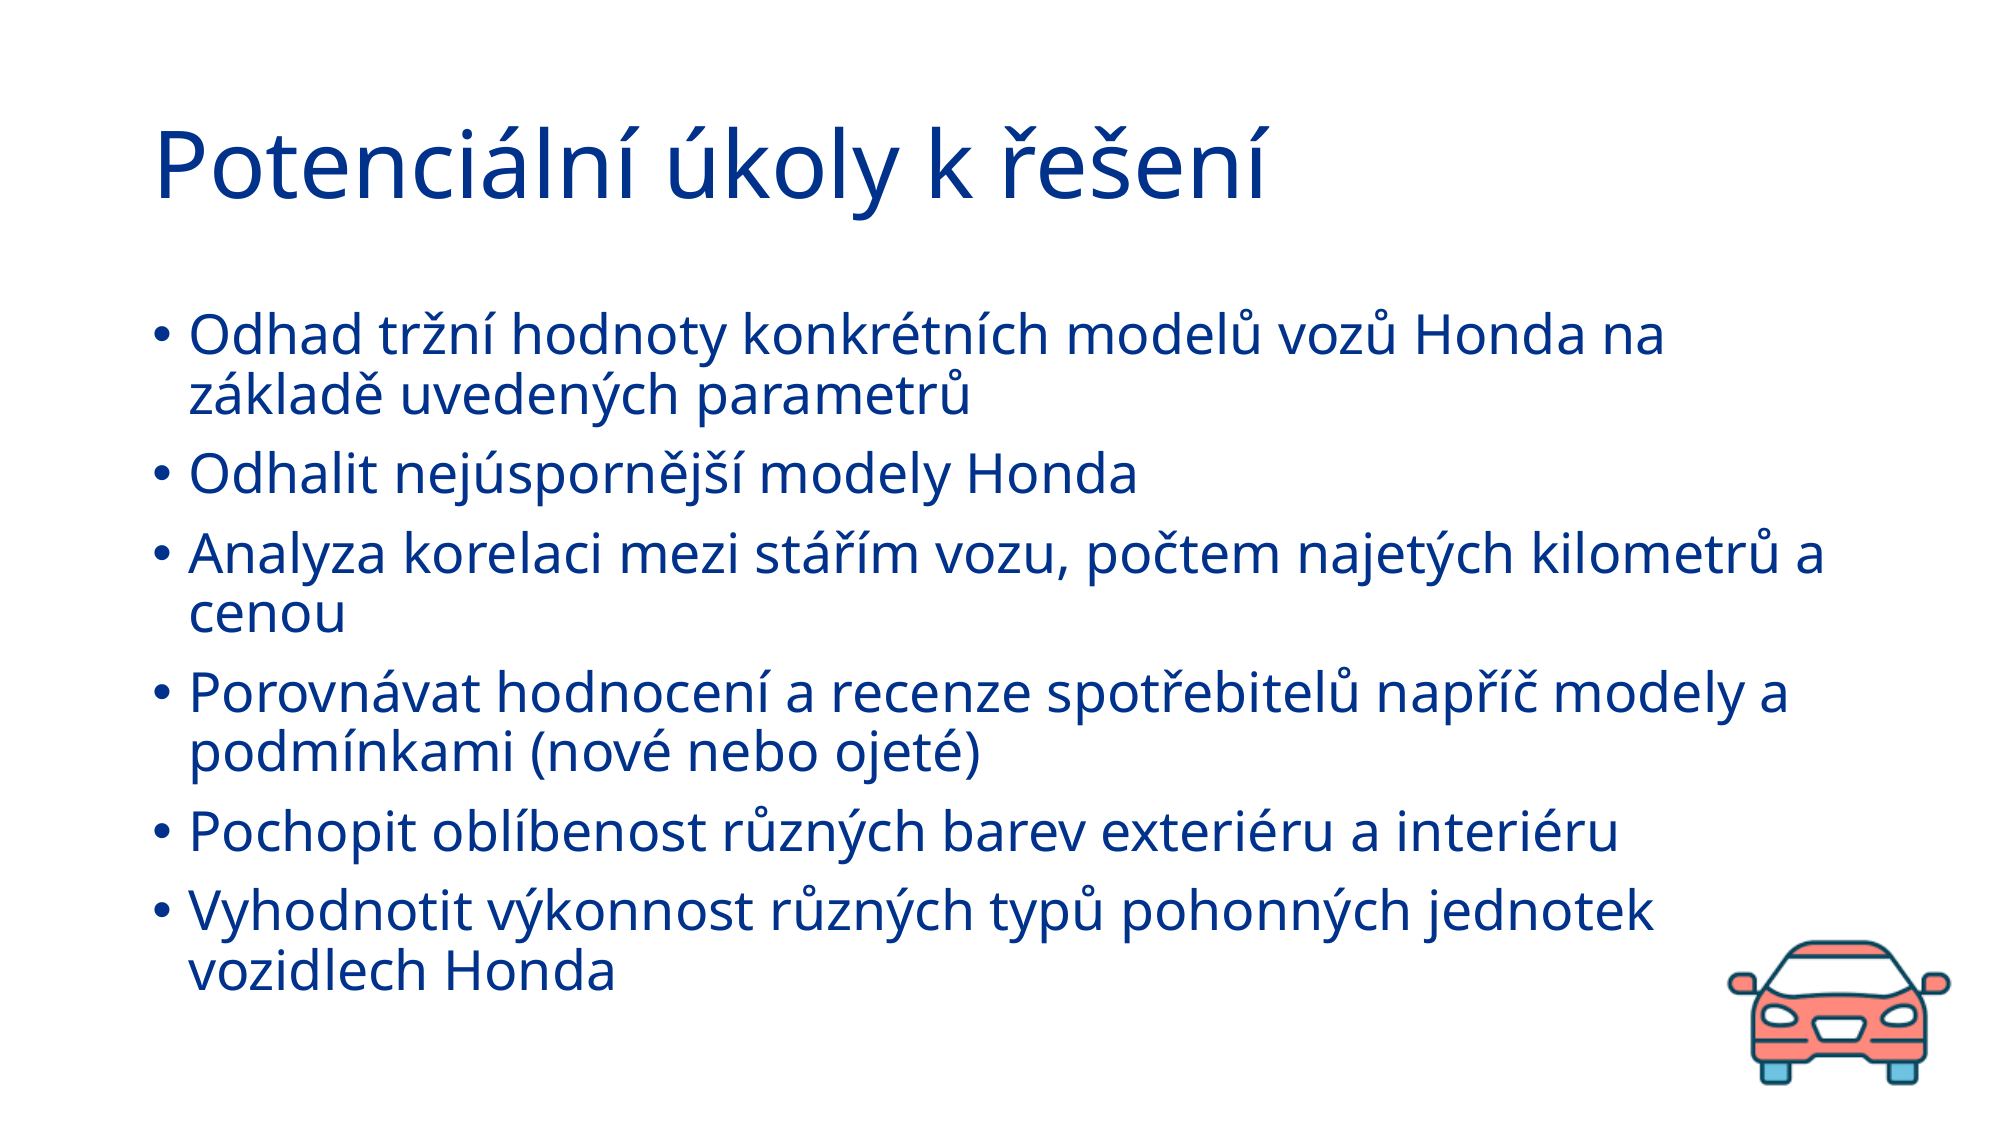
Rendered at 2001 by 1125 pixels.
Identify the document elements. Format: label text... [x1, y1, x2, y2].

list Odhad tržní hodnoty konkrétních modelů vozů Honda na základě uvedených parametrů Odhalit nejúspornější modely Honda Analyza korelaci mezi stářím vozu, počtem najetých kilometrů a cenou Porovnávat hodnocení a recenze spotřebitelů napříč modely a podmínkami (nové nebo ojeté) Pochopit oblíbenost různých barev exteriéru a interiéru Vyhodnotit výkonnost různých typů pohonných jednotek ve vozidlech Honda [137, 299, 1863, 1014]
title Potenciální úkoly k řešení [137, 59, 1863, 278]
picture [1663, 837, 2000, 1125]
